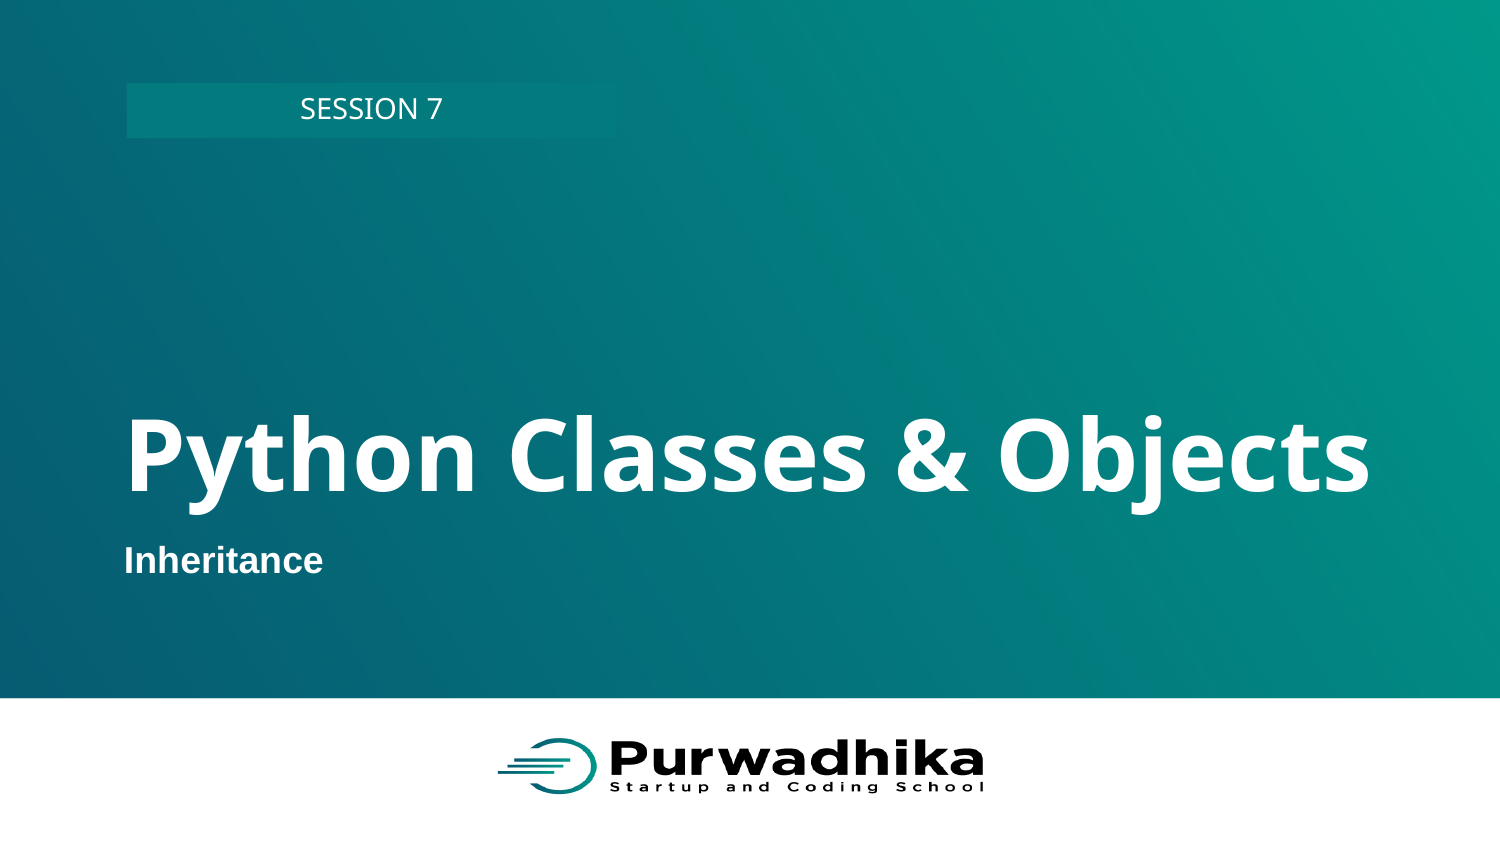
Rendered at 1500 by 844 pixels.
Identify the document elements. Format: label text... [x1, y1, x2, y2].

picture [0, 0, 1500, 844]
subtitle Inheritance [112, 535, 1388, 647]
text_box SESSION 7 [126, 83, 617, 134]
text_box [126, 134, 617, 138]
title Python Classes & Objects [112, 138, 1388, 520]
